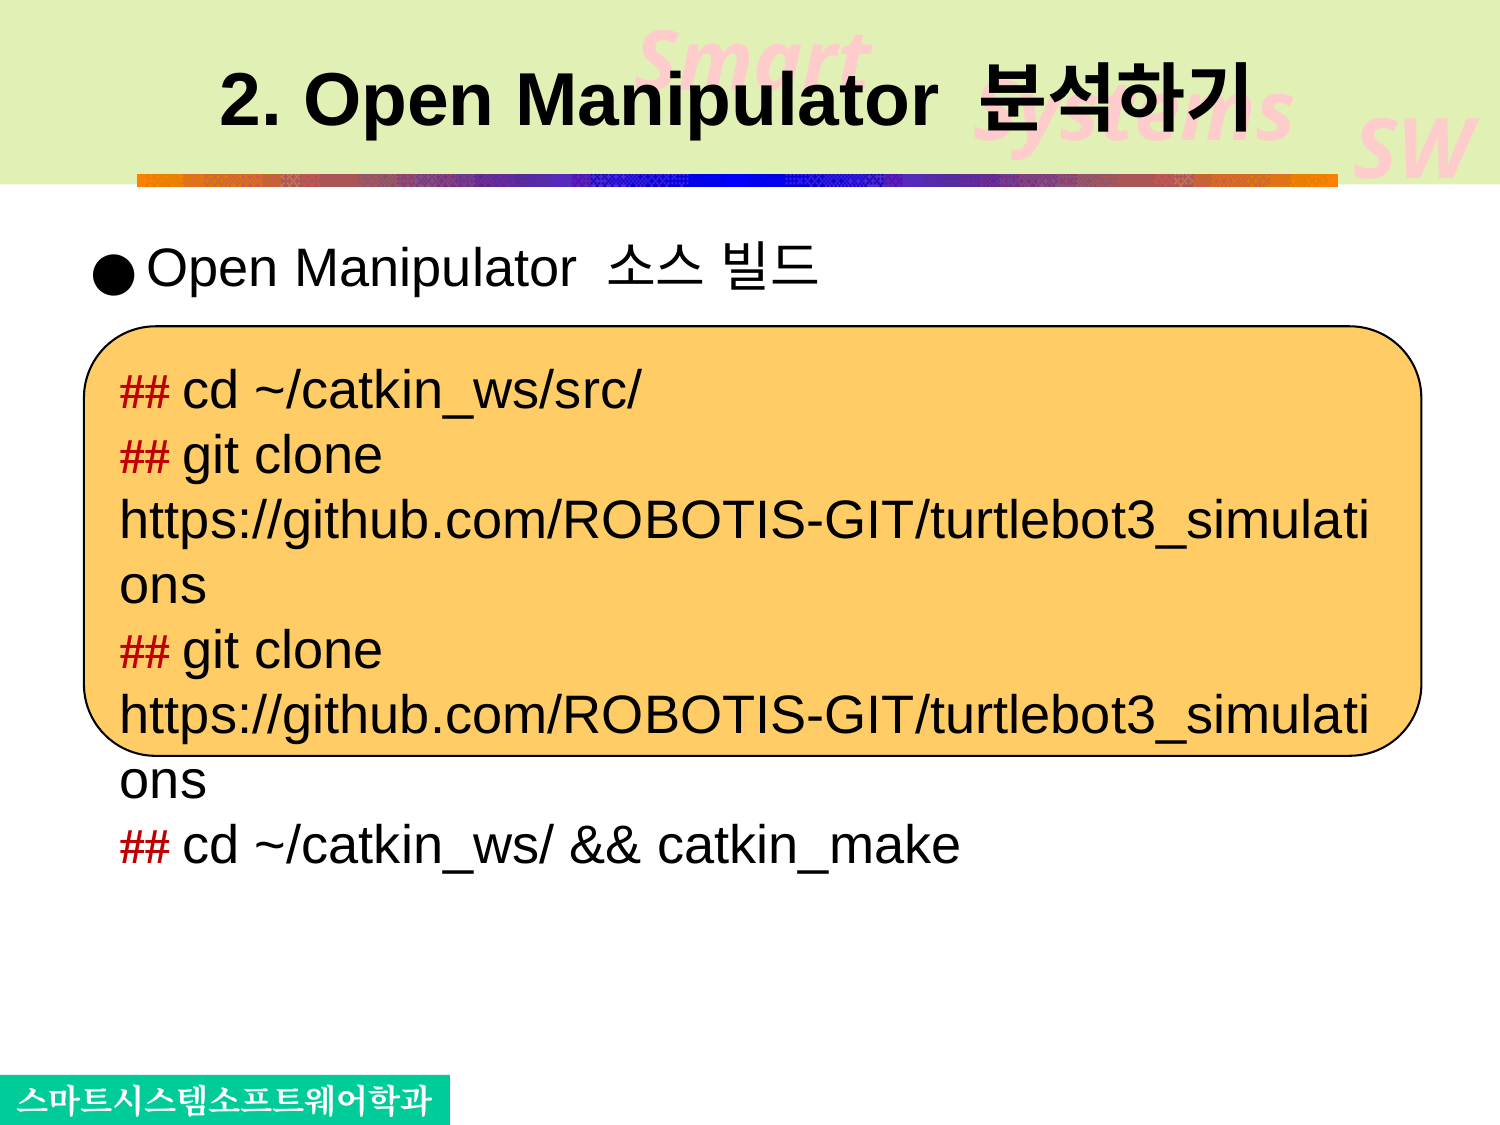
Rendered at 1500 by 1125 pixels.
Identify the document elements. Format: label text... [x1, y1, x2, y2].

text_box ## cd ~/catkin_ws/src/ ## git clone https://github.com/ROBOTIS-GIT/turtlebot3_simulations ## git clone https://github.com/ROBOTIS-GIT/turtlebot3_simulations ## cd ~/catkin_ws/ && catkin_make [83, 326, 1422, 756]
title 2. Open Manipulator 분석하기 [62, 15, 1413, 175]
text_box Open Manipulator 소스 빌드 [74, 224, 1425, 1010]
picture [137, 175, 1338, 187]
